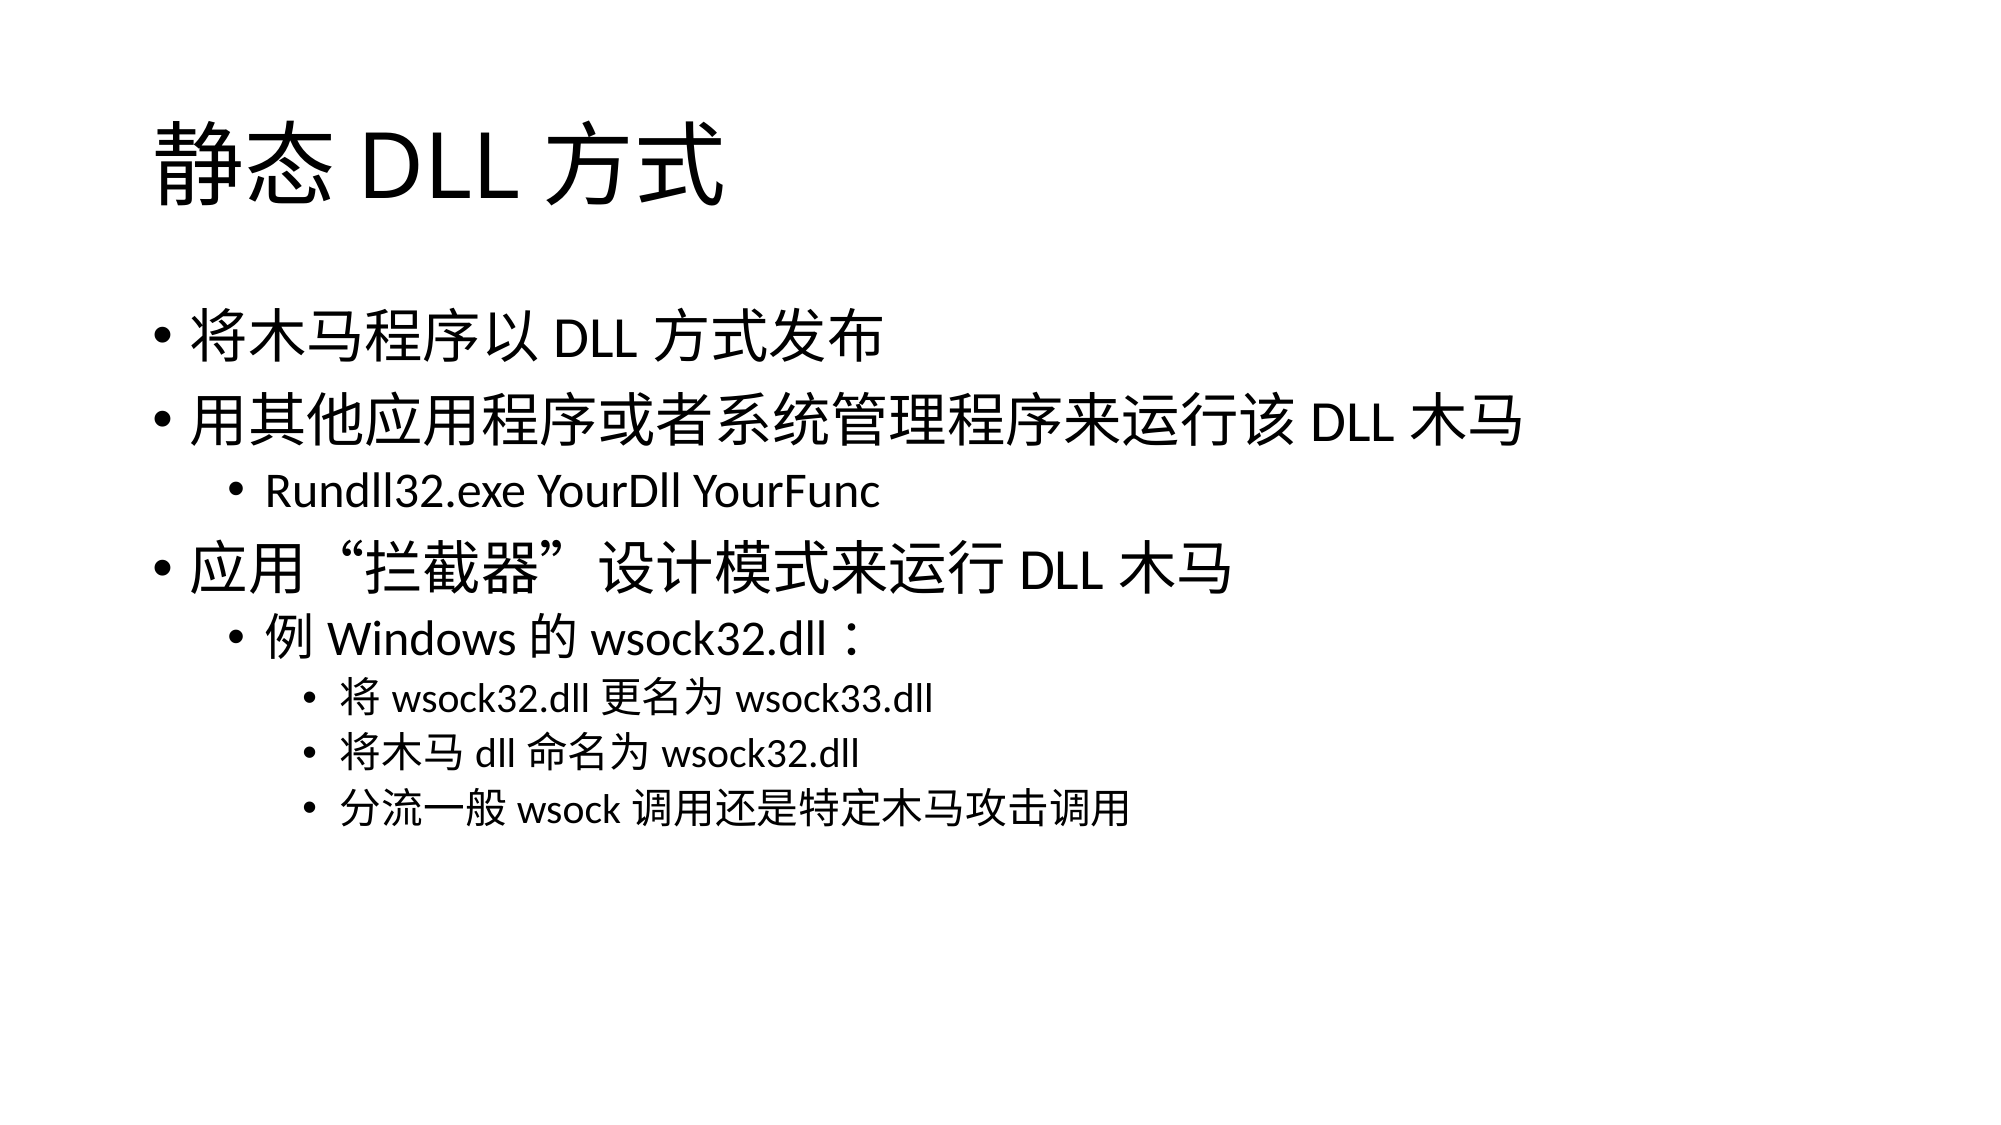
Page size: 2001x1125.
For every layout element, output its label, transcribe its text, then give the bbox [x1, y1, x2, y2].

list 将木马程序以DLL方式发布 用其他应用程序或者系统管理程序来运行该DLL木马 Rundll32.exe YourDll YourFunc 应用“拦截器”设计模式来运行DLL木马 例Windows的wsock32.dll： 将wsock32.dll更名为wsock33.dll 将木马dll命名为wsock32.dll 分流一般wsock调用还是特定木马攻击调用 [137, 299, 1863, 1014]
title 静态DLL方式 [137, 59, 1863, 278]
